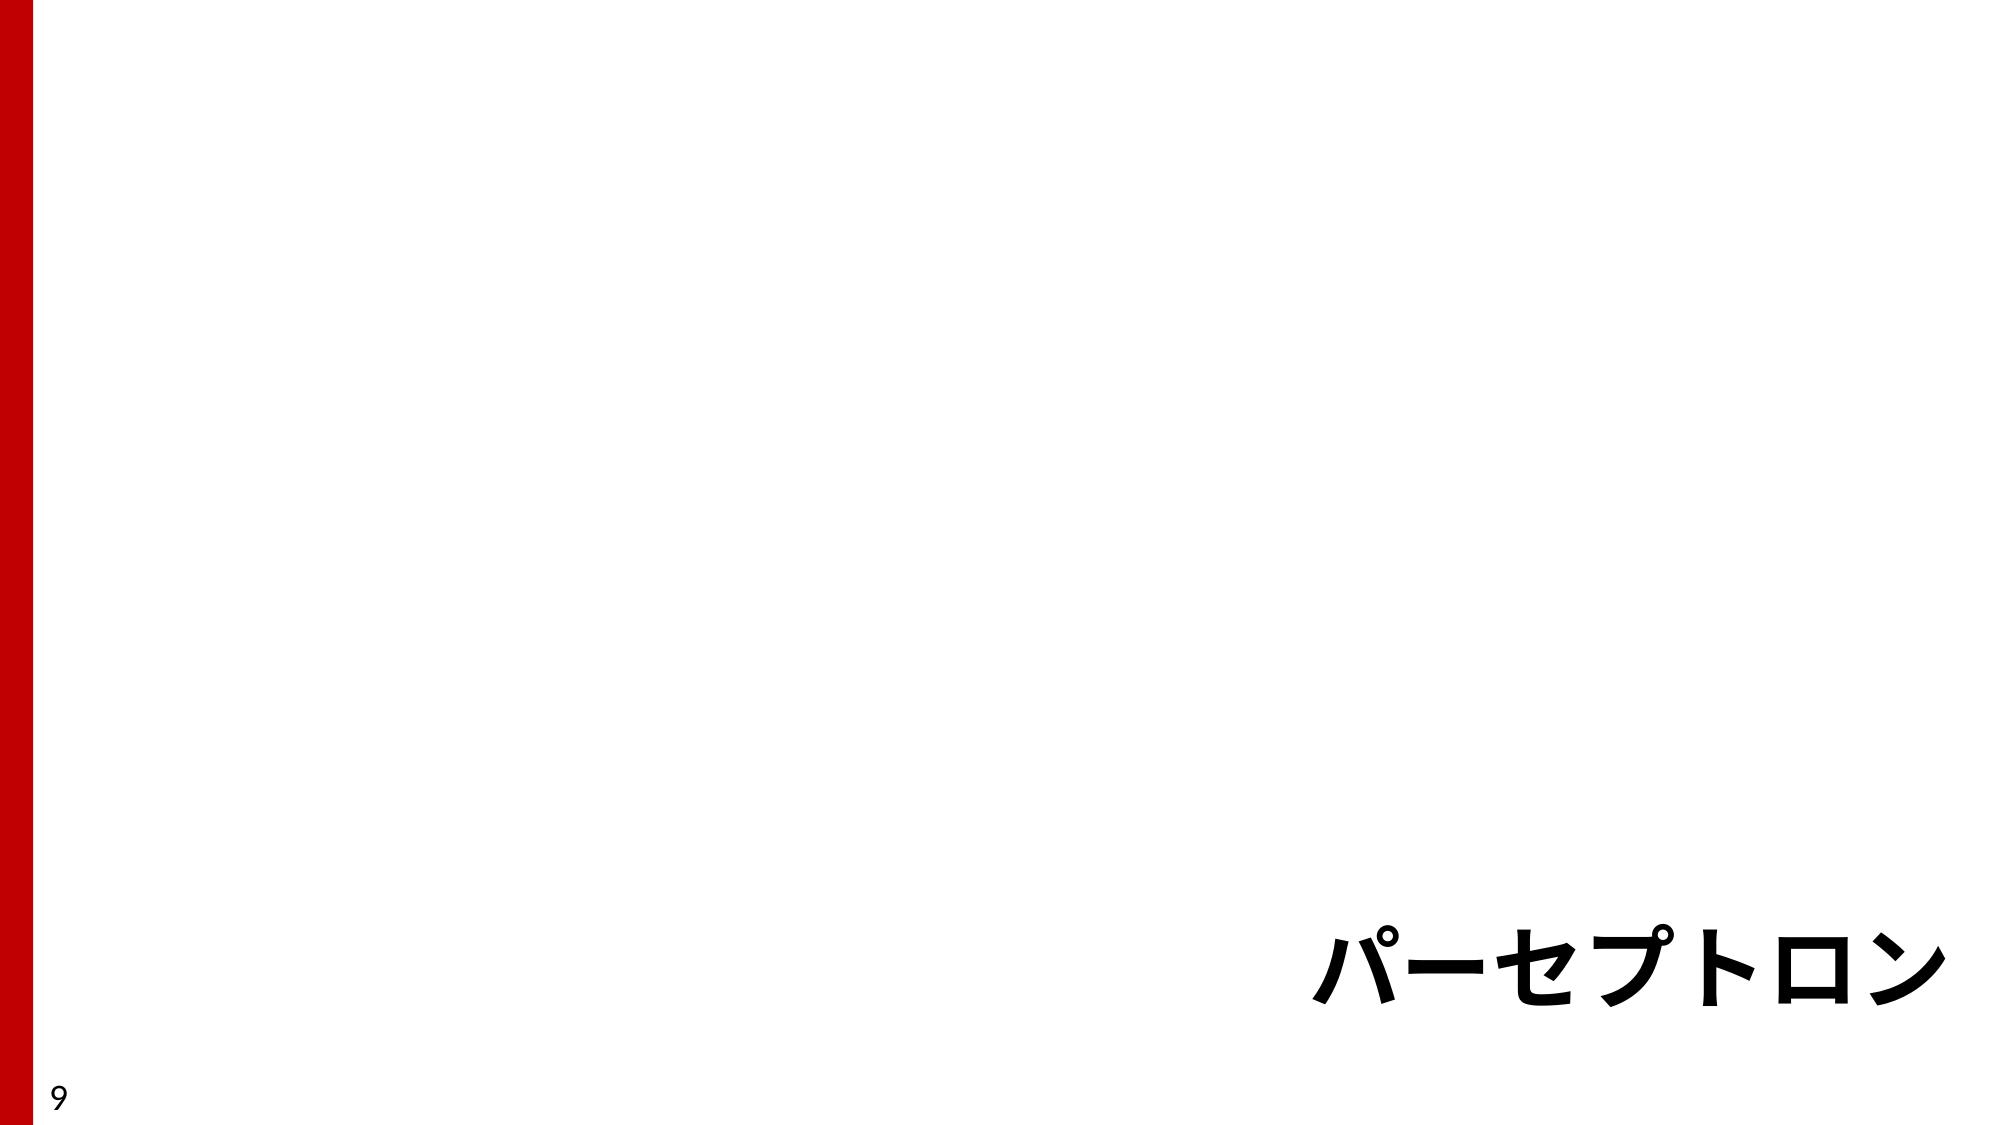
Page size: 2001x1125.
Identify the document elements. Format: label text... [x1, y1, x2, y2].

title パーセプトロン [45, 912, 1967, 1033]
slide_number 9 [34, 1065, 485, 1125]
